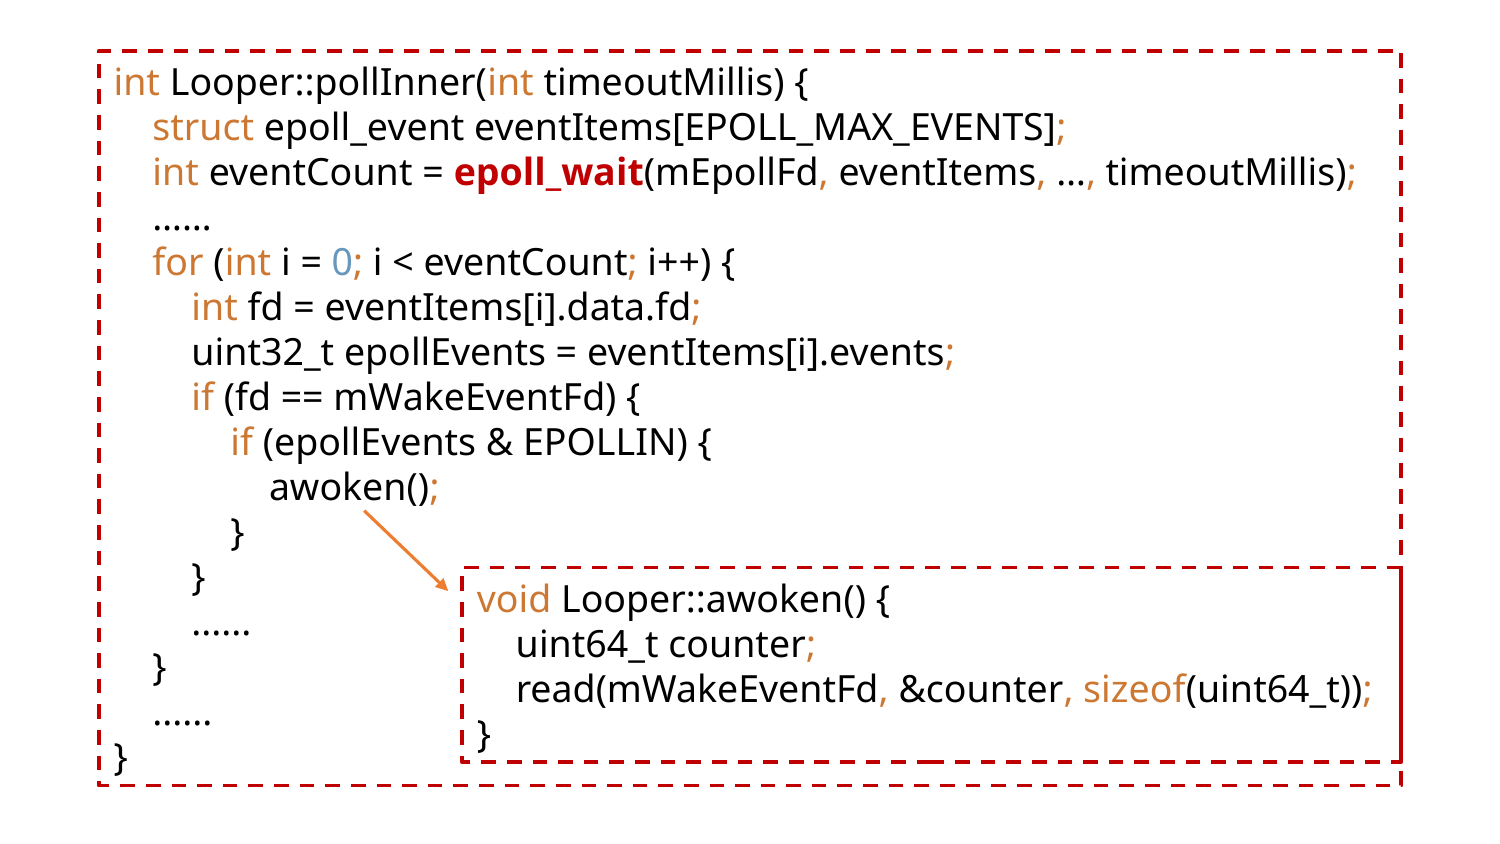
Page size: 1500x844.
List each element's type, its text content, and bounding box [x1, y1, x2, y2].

text_box int Looper::pollInner(int timeoutMillis) { struct epoll_event eventItems[EPOLL_MAX_EVENTS]; int eventCount = epoll_wait(mEpollFd, eventItems, …, timeoutMillis); …… for (int i = 0; i < eventCount; i++) { int fd = eventItems[i].data.fd; uint32_t epollEvents = eventItems[i].events; if (fd == mWakeEventFd) { if (epollEvents & EPOLLIN) { awoken(); } } ...... } ...... } [98, 50, 1402, 786]
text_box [364, 510, 449, 592]
text_box void Looper::awoken() { uint64_t counter; read(mWakeEventFd, &counter, sizeof(uint64_t)); } [462, 567, 1402, 763]
